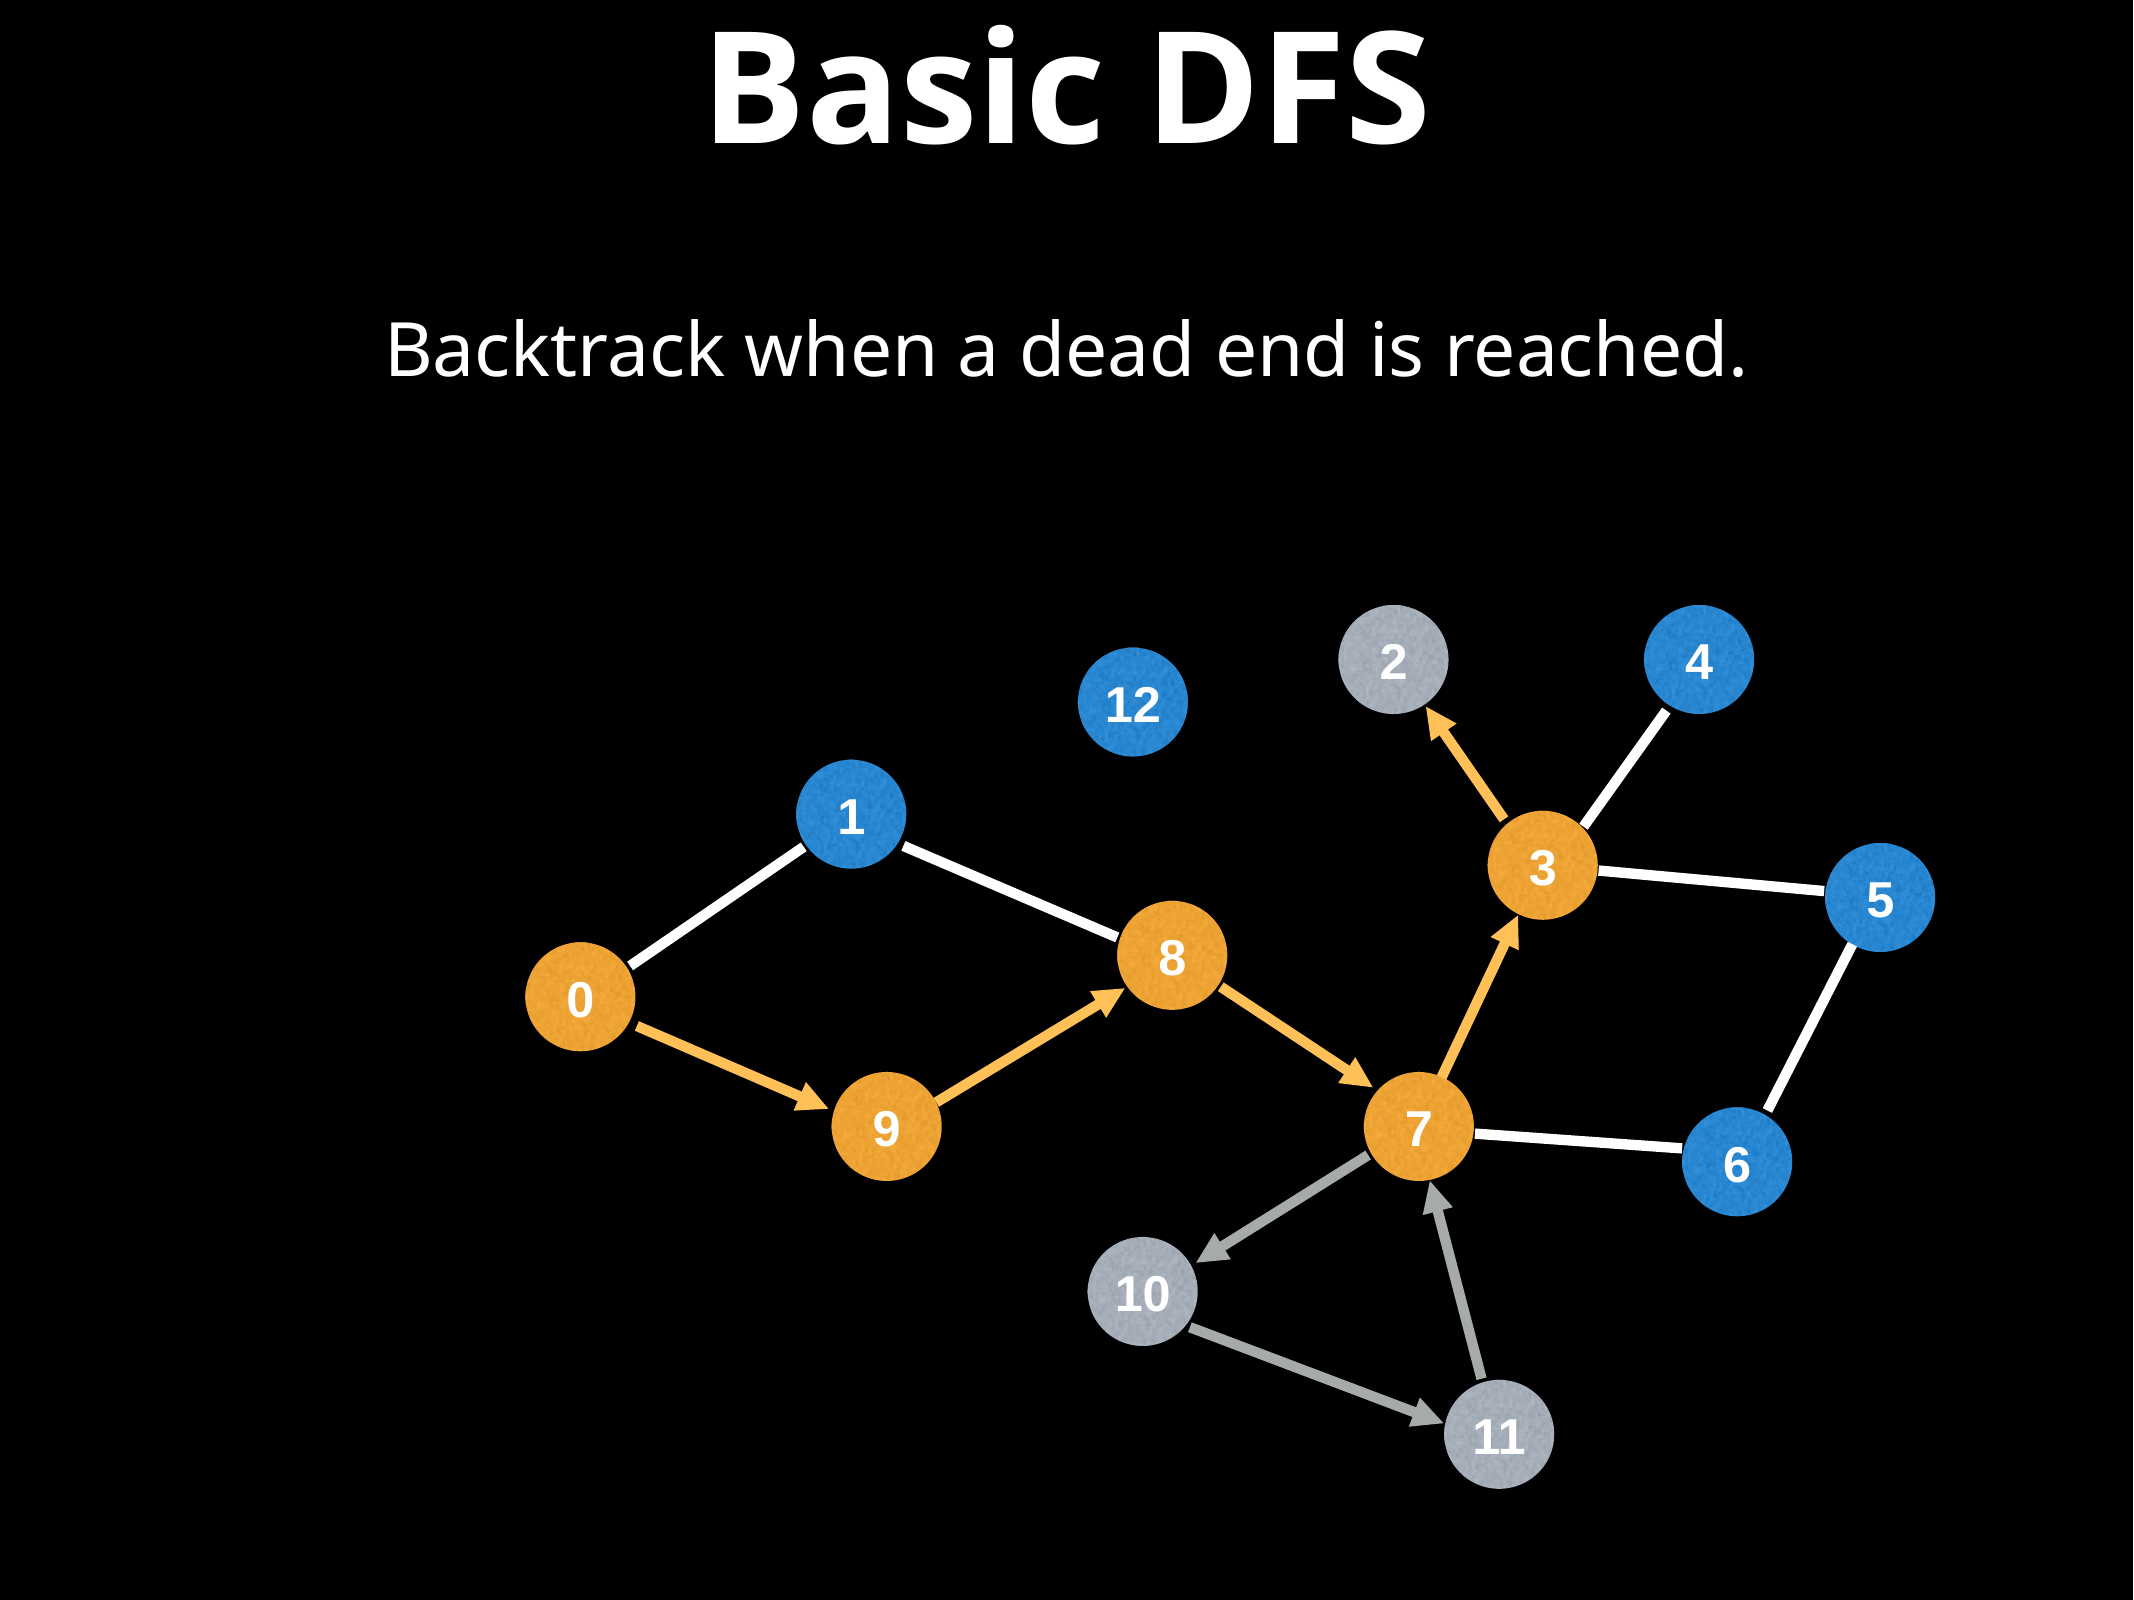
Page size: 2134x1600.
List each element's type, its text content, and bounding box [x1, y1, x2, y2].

title Basic DFS [6, 0, 2128, 181]
text_box Backtrack when a dead end is reached. [0, 292, 2134, 400]
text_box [525, 604, 1936, 1490]
